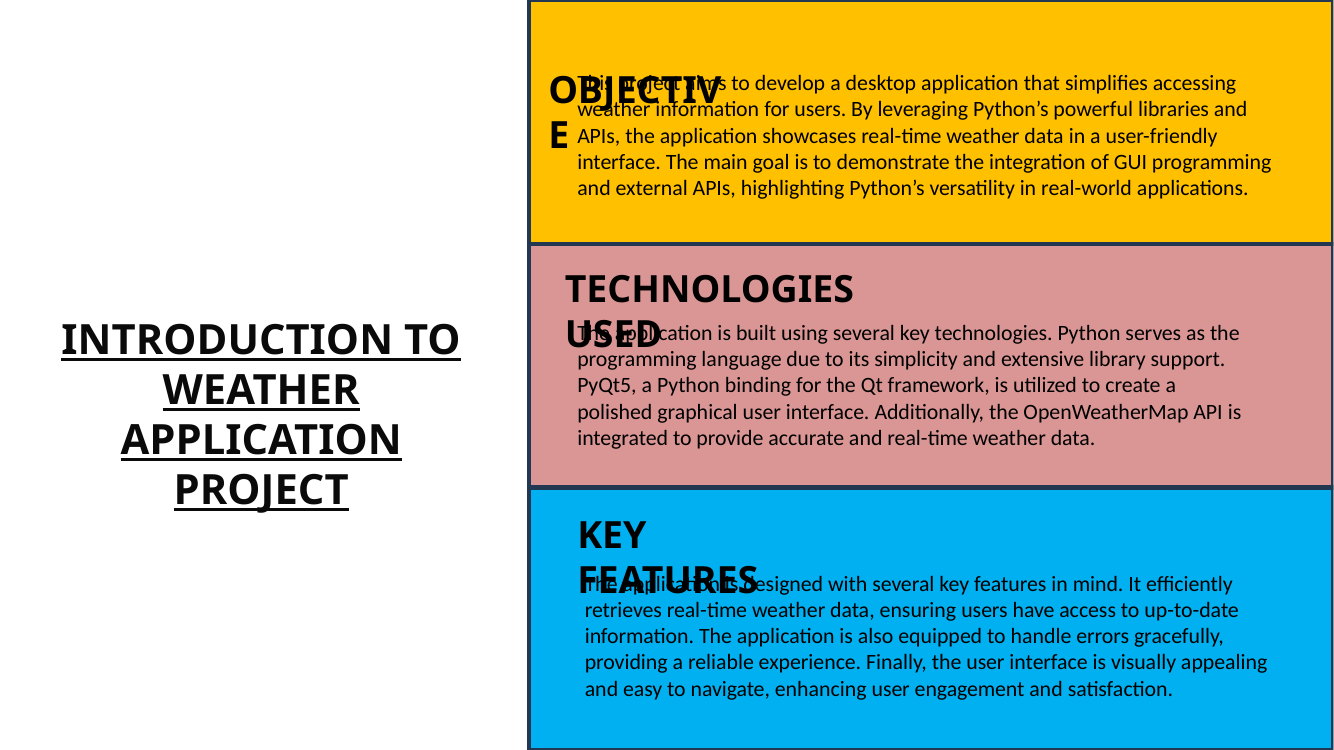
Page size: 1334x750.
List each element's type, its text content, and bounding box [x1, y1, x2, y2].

text_box Introduction to Weather Application Project [25, 305, 497, 521]
text_box The application is built using several key technologies. Python serves as the programming language due to its simplicity and extensive library support. PyQt5, a Python binding for the Qt framework, is utilized to create a polished graphical user interface. Additionally, the OpenWeatherMap API is integrated to provide accurate and real-time weather data. [562, 311, 1268, 458]
text_box Key Features [562, 503, 834, 609]
text_box Technologies Used [550, 257, 958, 363]
text_box [527, 485, 1334, 750]
text_box Objective [533, 13, 755, 164]
text_box The application is designed with several key features in mind. It efficiently retrieves real-time weather data, ensuring users have access to up-to-date information. The application is also equipped to handle errors gracefully, providing a reliable experience. Finally, the user interface is visually appealing and easy to navigate, enhancing user engagement and satisfaction. [570, 561, 1317, 708]
text_box [527, 0, 1334, 242]
text_box [527, 242, 1334, 485]
text_box This project aims to develop a desktop application that simplifies accessing weather information for users. By leveraging Python’s powerful libraries and APIs, the application showcases real-time weather data in a user-friendly interface. The main goal is to demonstrate the integration of GUI programming and external APIs, highlighting Python’s versatility in real-world applications. [562, 61, 1300, 208]
